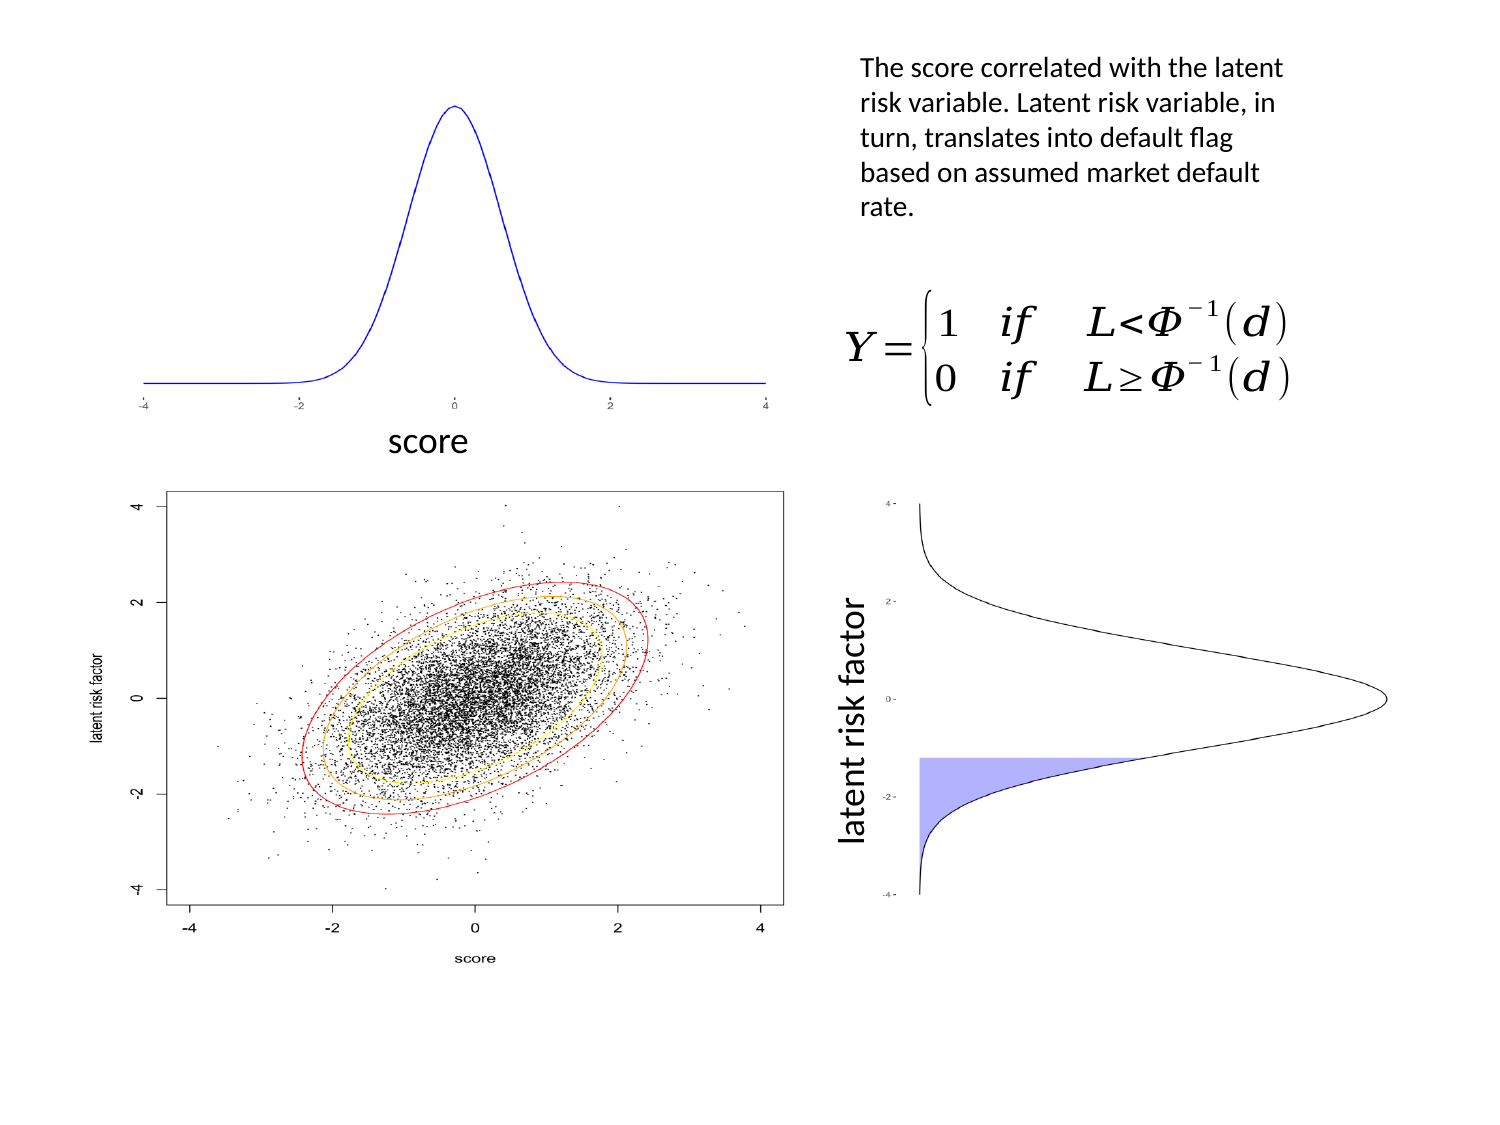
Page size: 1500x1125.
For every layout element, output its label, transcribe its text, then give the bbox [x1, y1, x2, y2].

text_box latent risk factor [829, 578, 858, 861]
picture [82, 86, 826, 982]
picture [863, 479, 1416, 932]
text_box The score correlated with the latent risk variable. Latent risk variable, in turn, translates into default flag based on assumed market default rate. [849, 42, 1312, 228]
